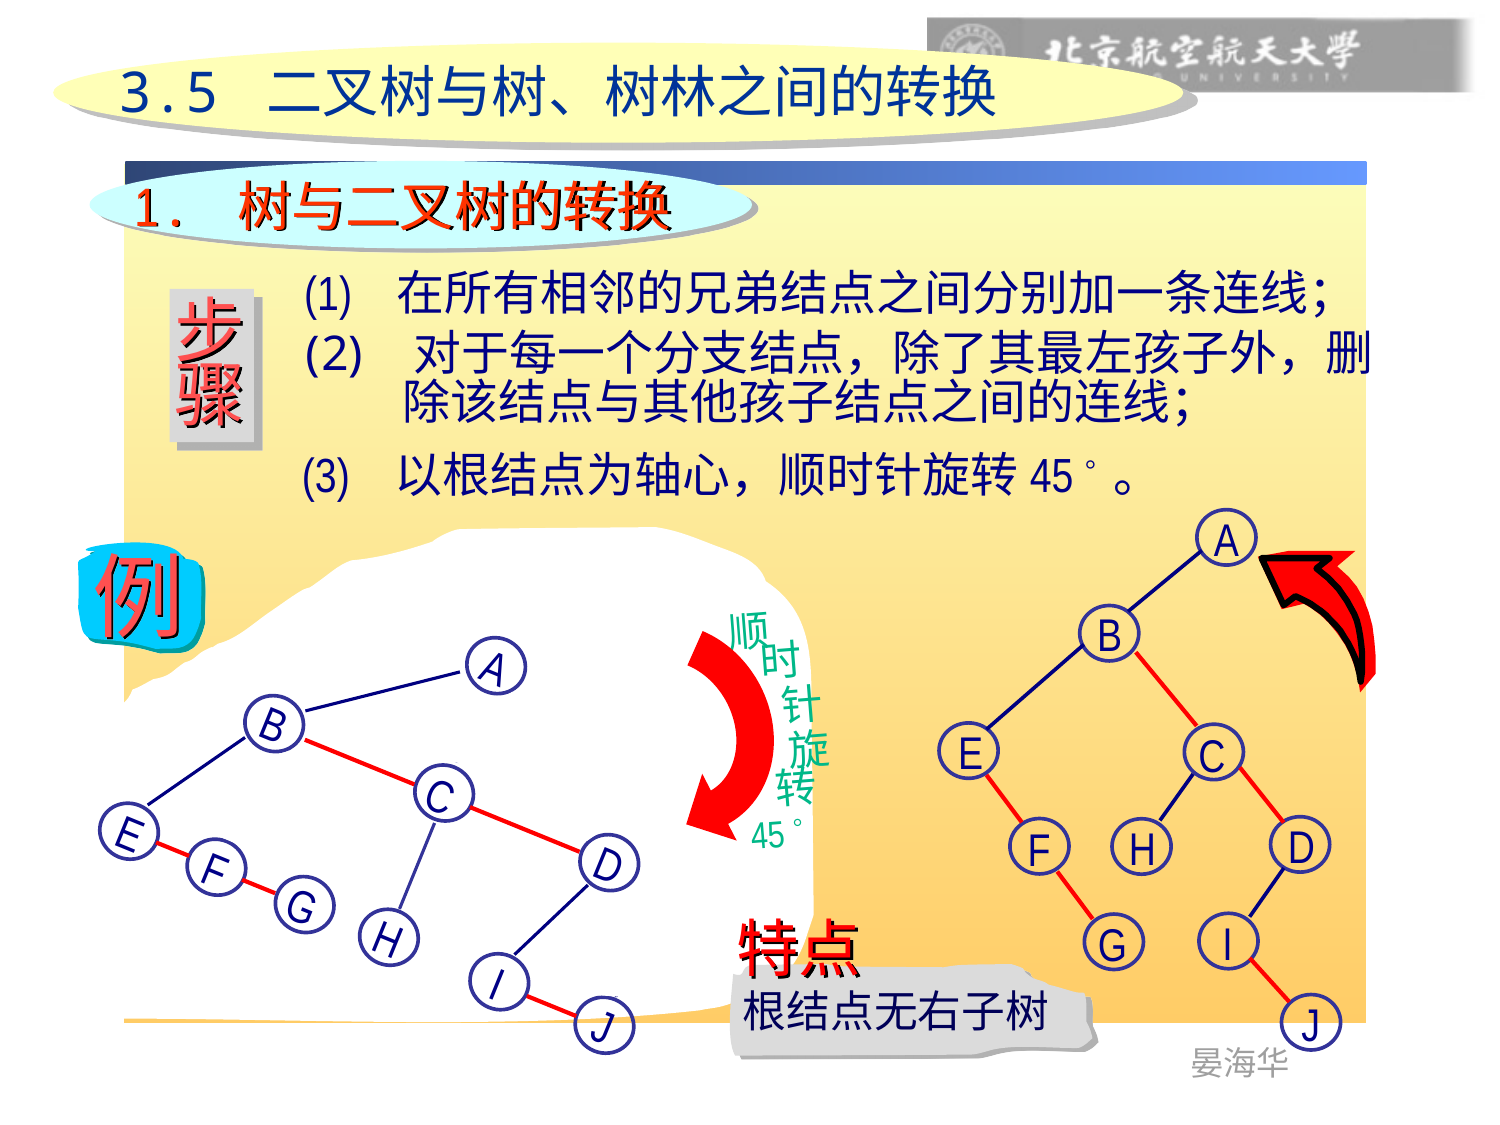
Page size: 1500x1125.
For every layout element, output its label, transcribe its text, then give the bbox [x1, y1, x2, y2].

text_box (1) 在所有相邻的兄弟结点之间分别加一条连线； [289, 255, 1444, 324]
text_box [721, 901, 1154, 1056]
text_box 对于每一个分支结点，除了其最左孩子外，删 除该结点与其他孩子结点之间的连线； [306, 324, 1500, 437]
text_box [52, 42, 1219, 143]
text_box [159, 288, 302, 443]
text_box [40, 526, 818, 1032]
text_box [651, 597, 844, 859]
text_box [89, 160, 753, 249]
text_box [1257, 550, 1377, 693]
picture [927, 0, 1500, 102]
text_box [938, 503, 1341, 1058]
text_box (3) 以根结点为轴心，顺时针旋转45。。 [287, 437, 1187, 510]
